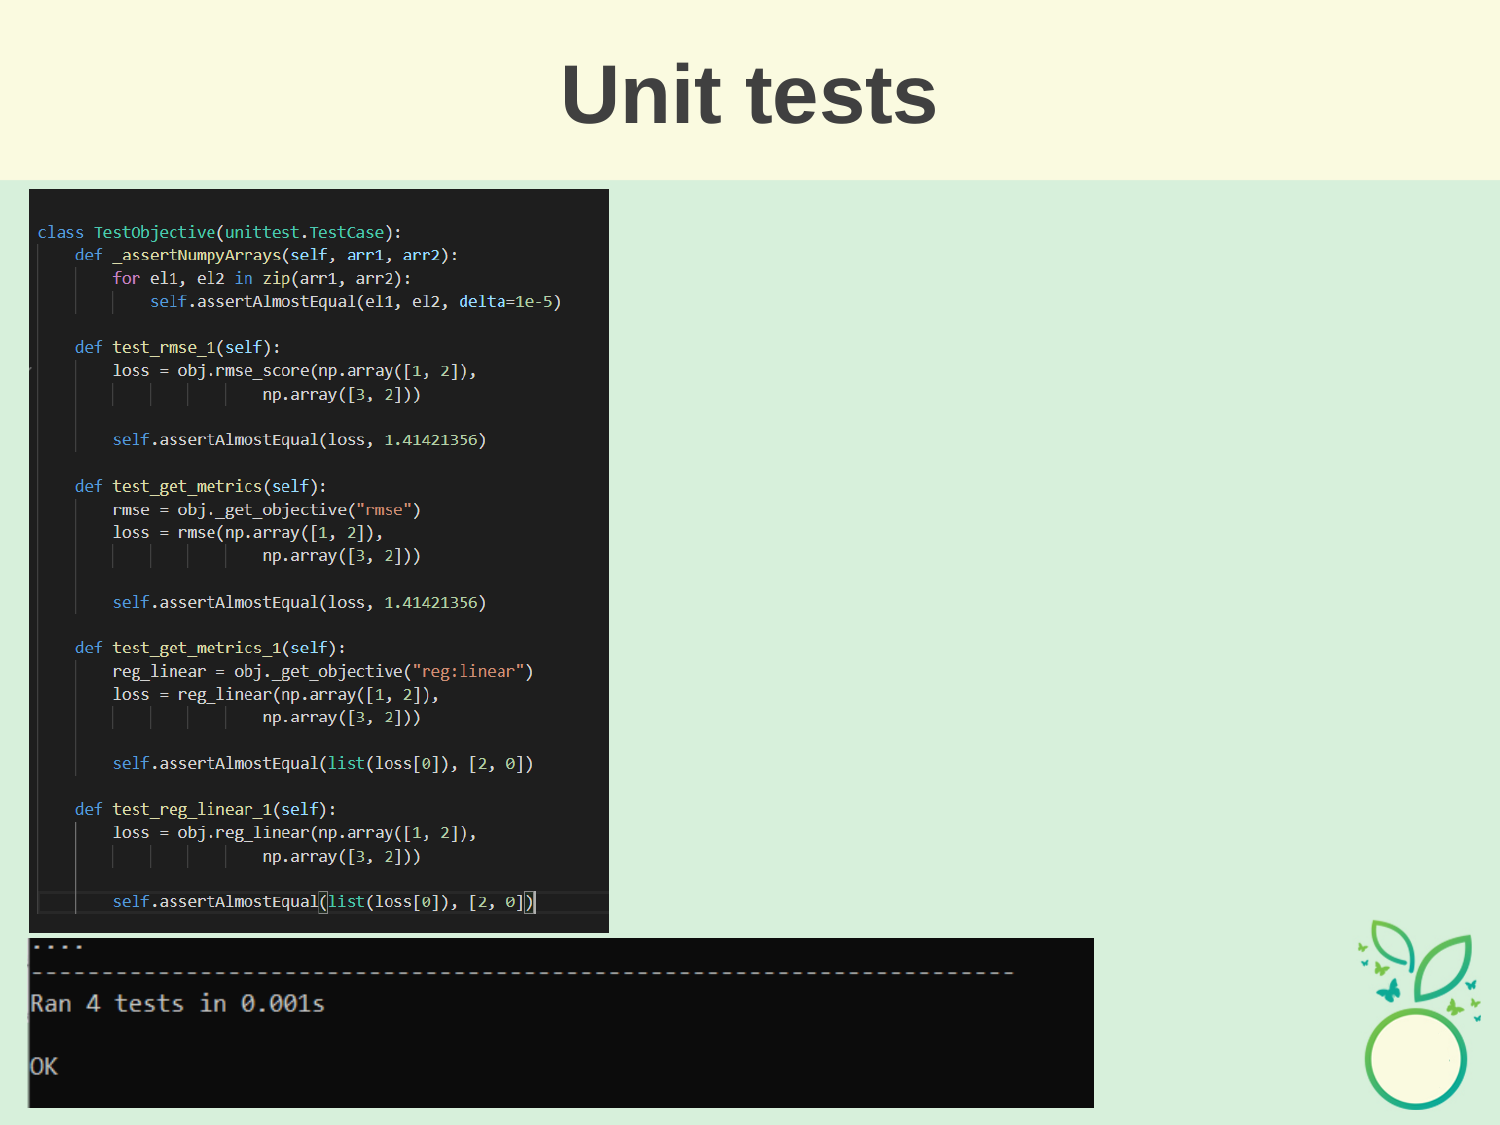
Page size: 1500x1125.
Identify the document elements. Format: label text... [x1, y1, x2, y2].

title Unit tests [0, 2, 1500, 179]
picture [0, 179, 1500, 1125]
text_box [1373, 1021, 1449, 1102]
